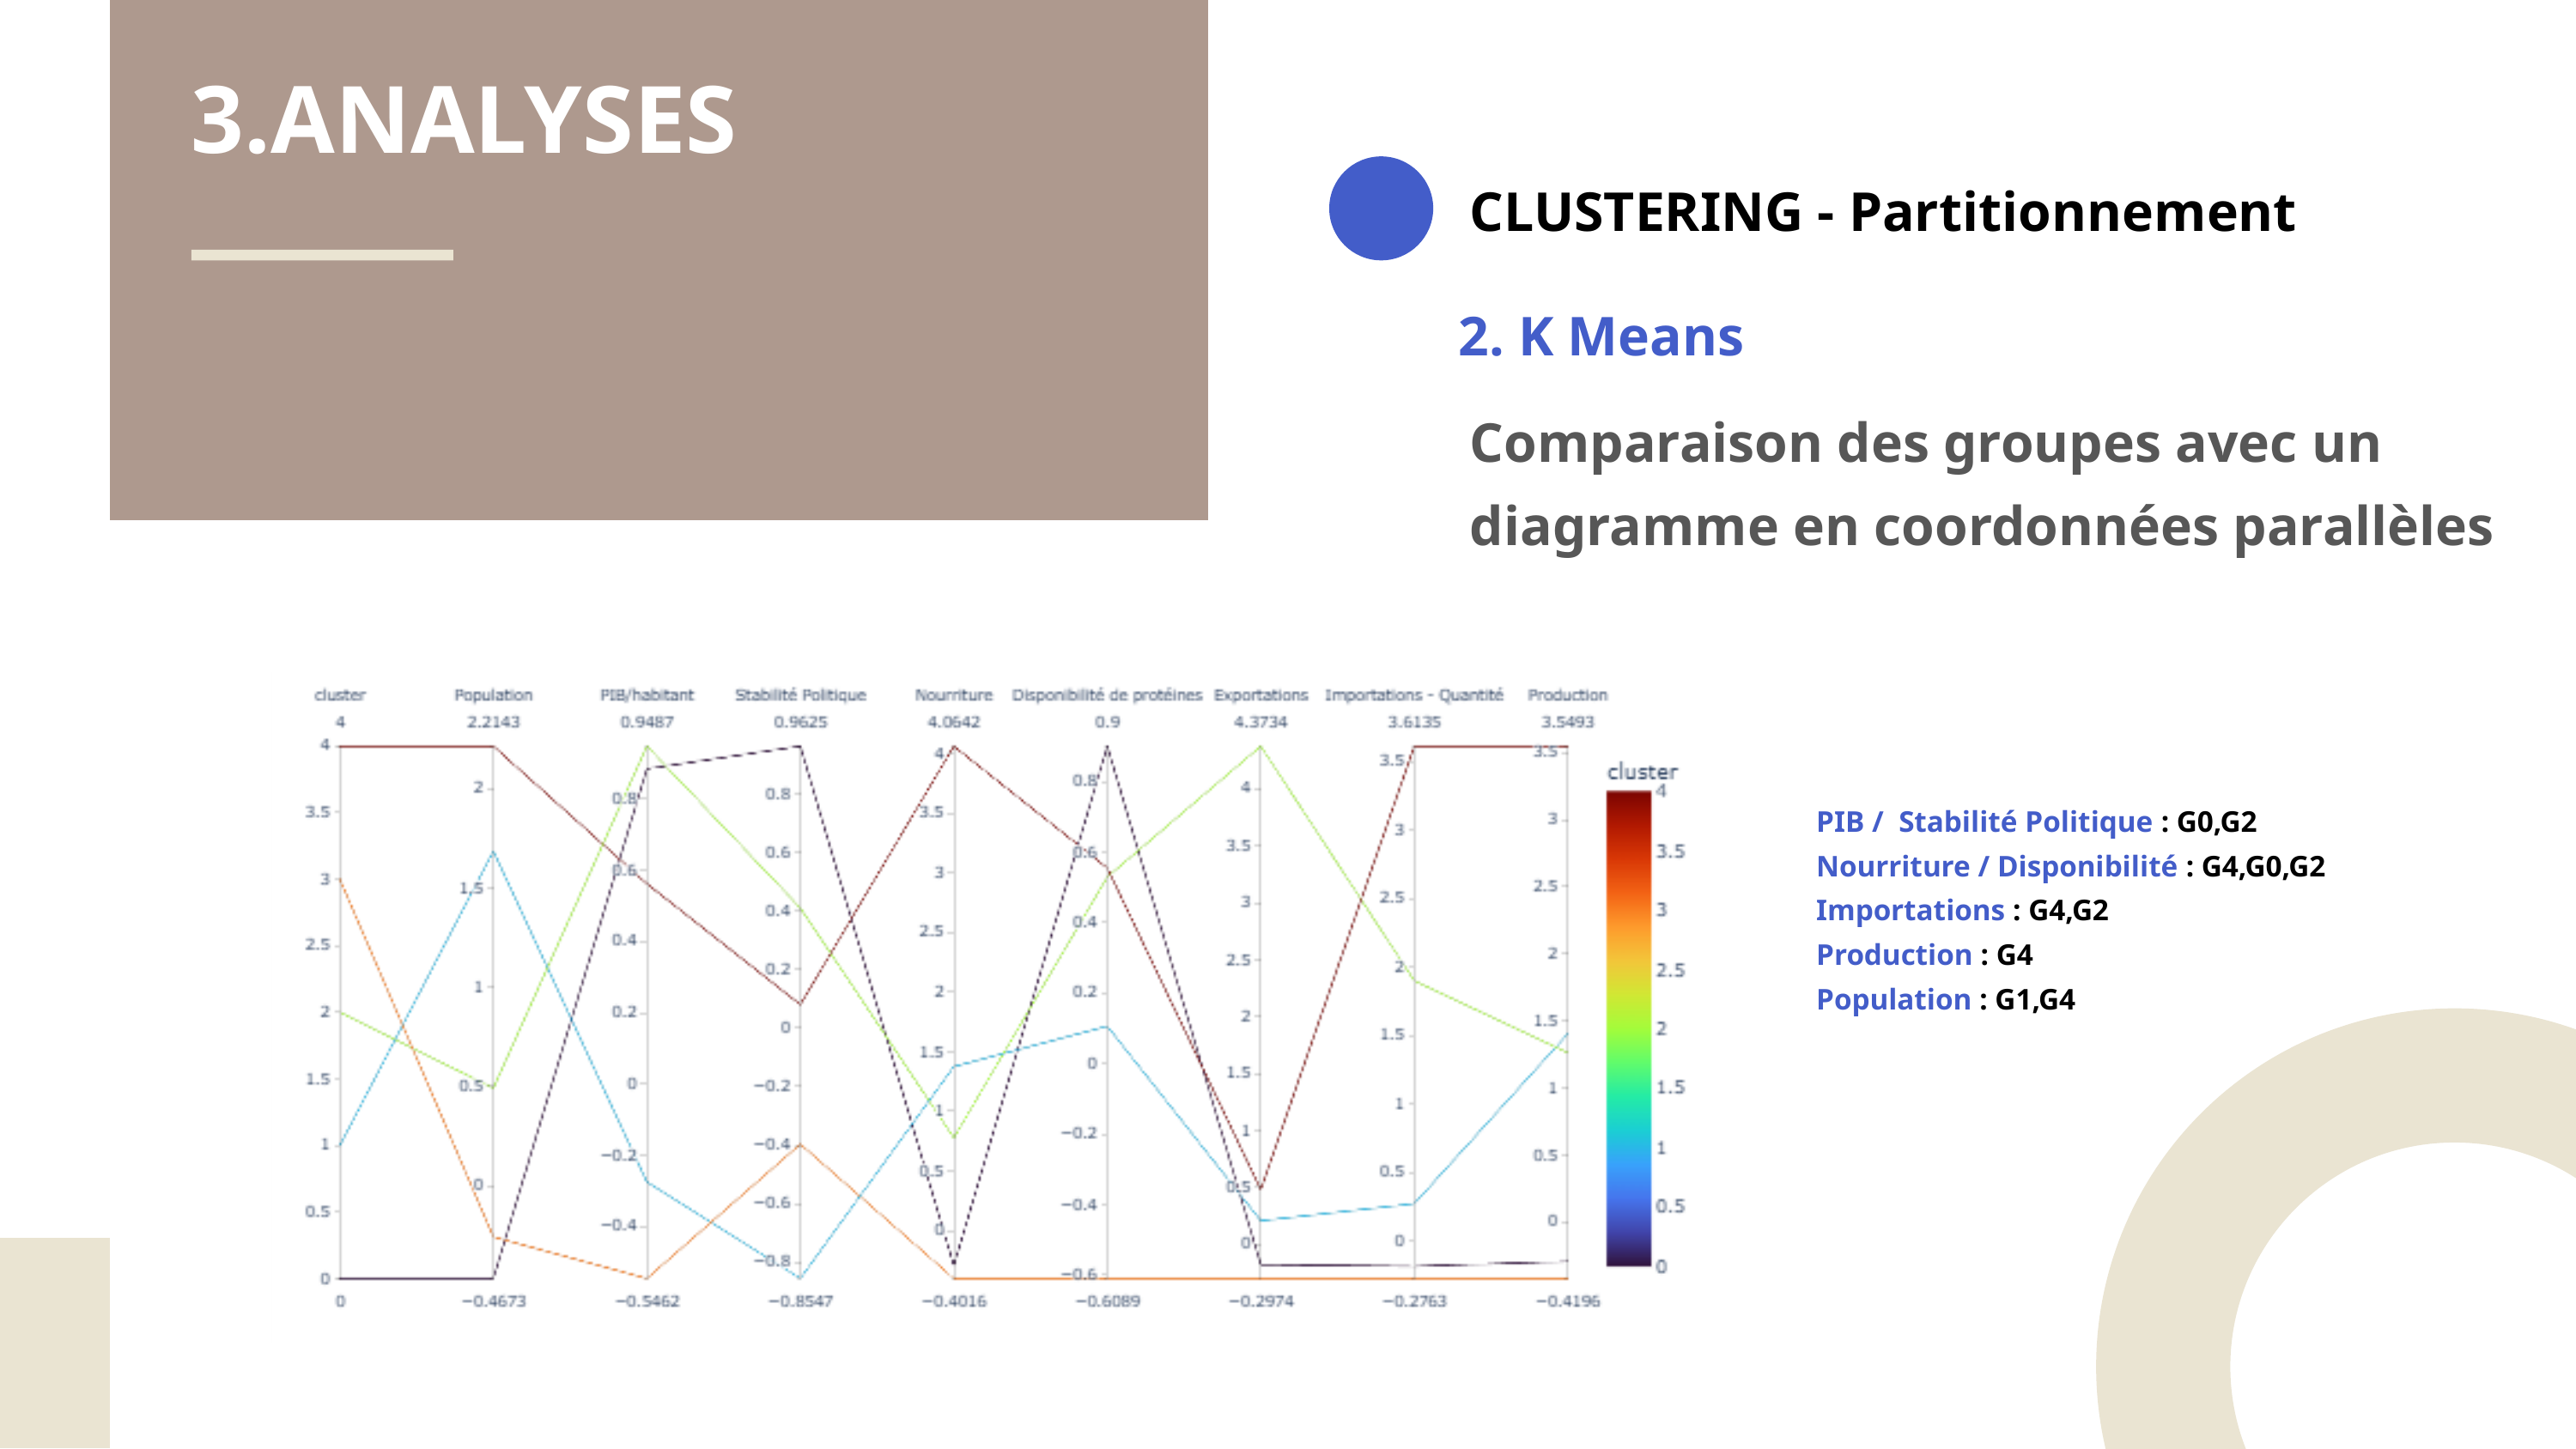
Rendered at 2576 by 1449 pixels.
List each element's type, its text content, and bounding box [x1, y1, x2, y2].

text_box Comparaison des groupes avec un diagramme en coordonnées parallèles [1469, 390, 2576, 556]
text_box CLUSTERING - Partitionnement [1469, 167, 2432, 242]
text_box [270, 672, 1733, 1343]
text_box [2163, 1075, 2576, 1449]
text_box 2. K Means [1458, 283, 2379, 367]
text_box PIB / Stabilité Politique : G0,G2 Nourriture / Disponibilité : G4,G0,G2 Importations : G4,G2 Production : G4 Population : G1,G4 [1816, 793, 2330, 1016]
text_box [1328, 155, 1434, 261]
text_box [0, 1237, 110, 1449]
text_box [109, 0, 1209, 521]
